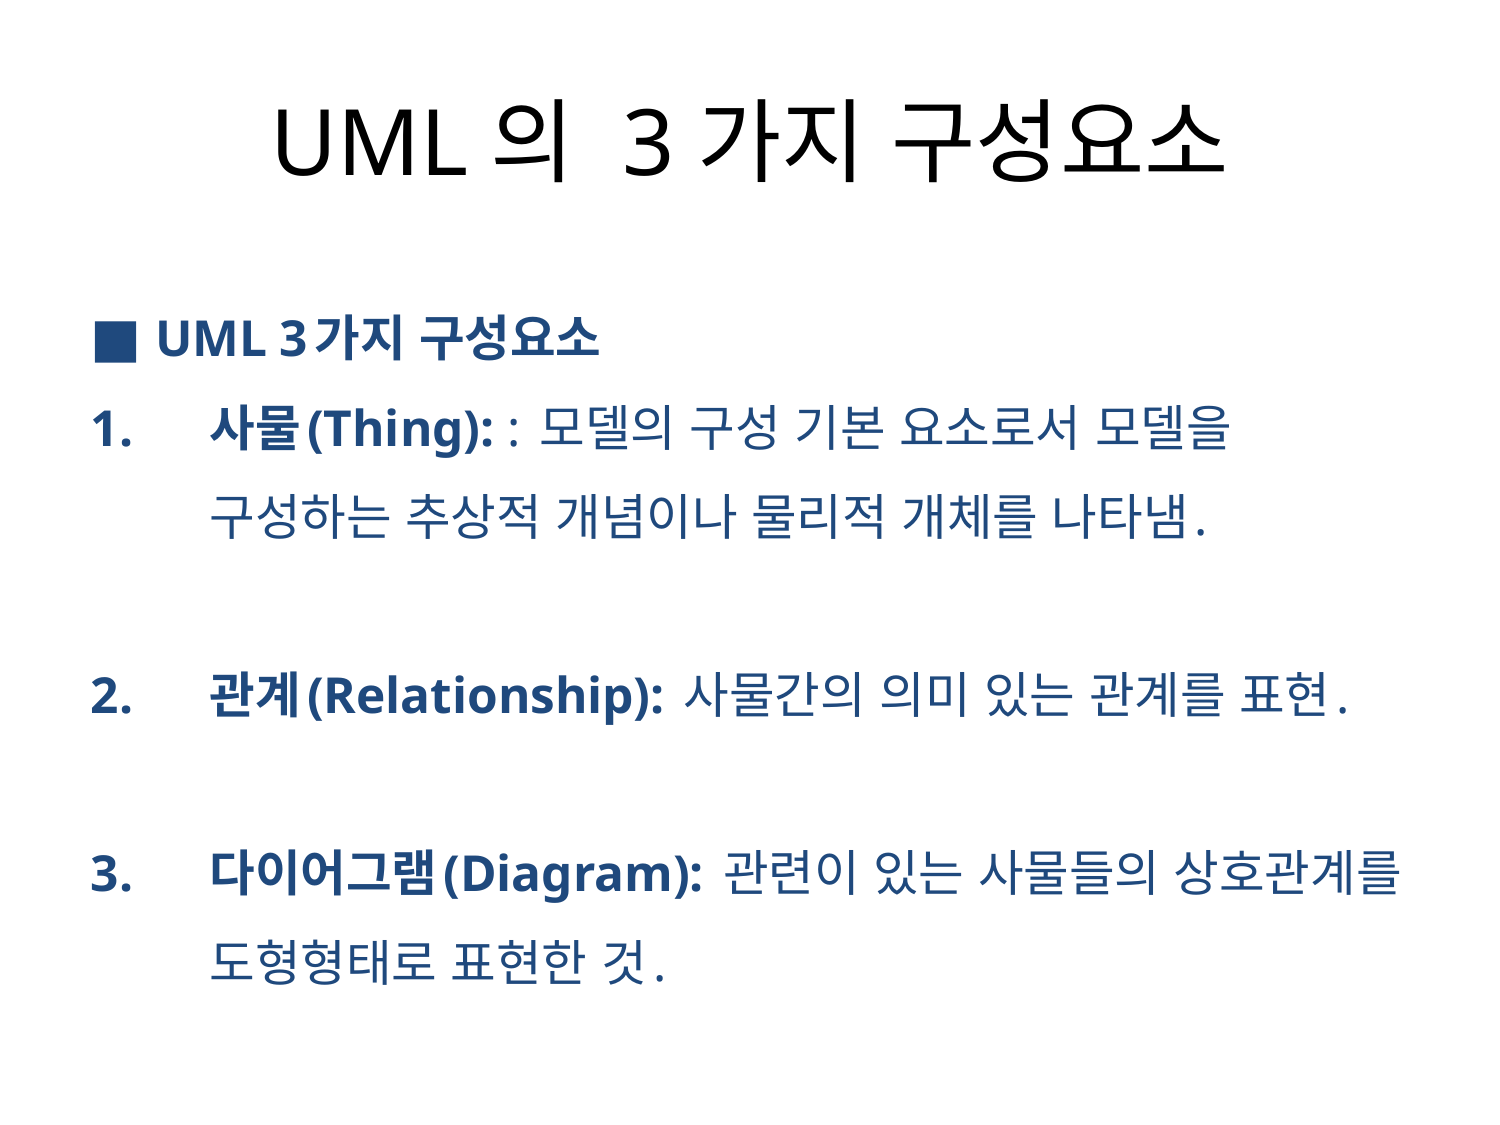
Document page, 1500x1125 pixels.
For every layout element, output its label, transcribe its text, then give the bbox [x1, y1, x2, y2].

list ■ UML 3가지 구성요소 사물(Thing): : 모델의 구성 기본 요소로서 모델을 구성하는 추상적 개념이나 물리적 개체를 나타냄. 관계(Relationship): 사물간의 의미 있는 관계를 표현. 다이어그램(Diagram): 관련이 있는 사물들의 상호관계를 도형형태로 표현한 것. [75, 262, 1425, 1005]
title UML의 3가지 구성요소 [75, 45, 1425, 233]
